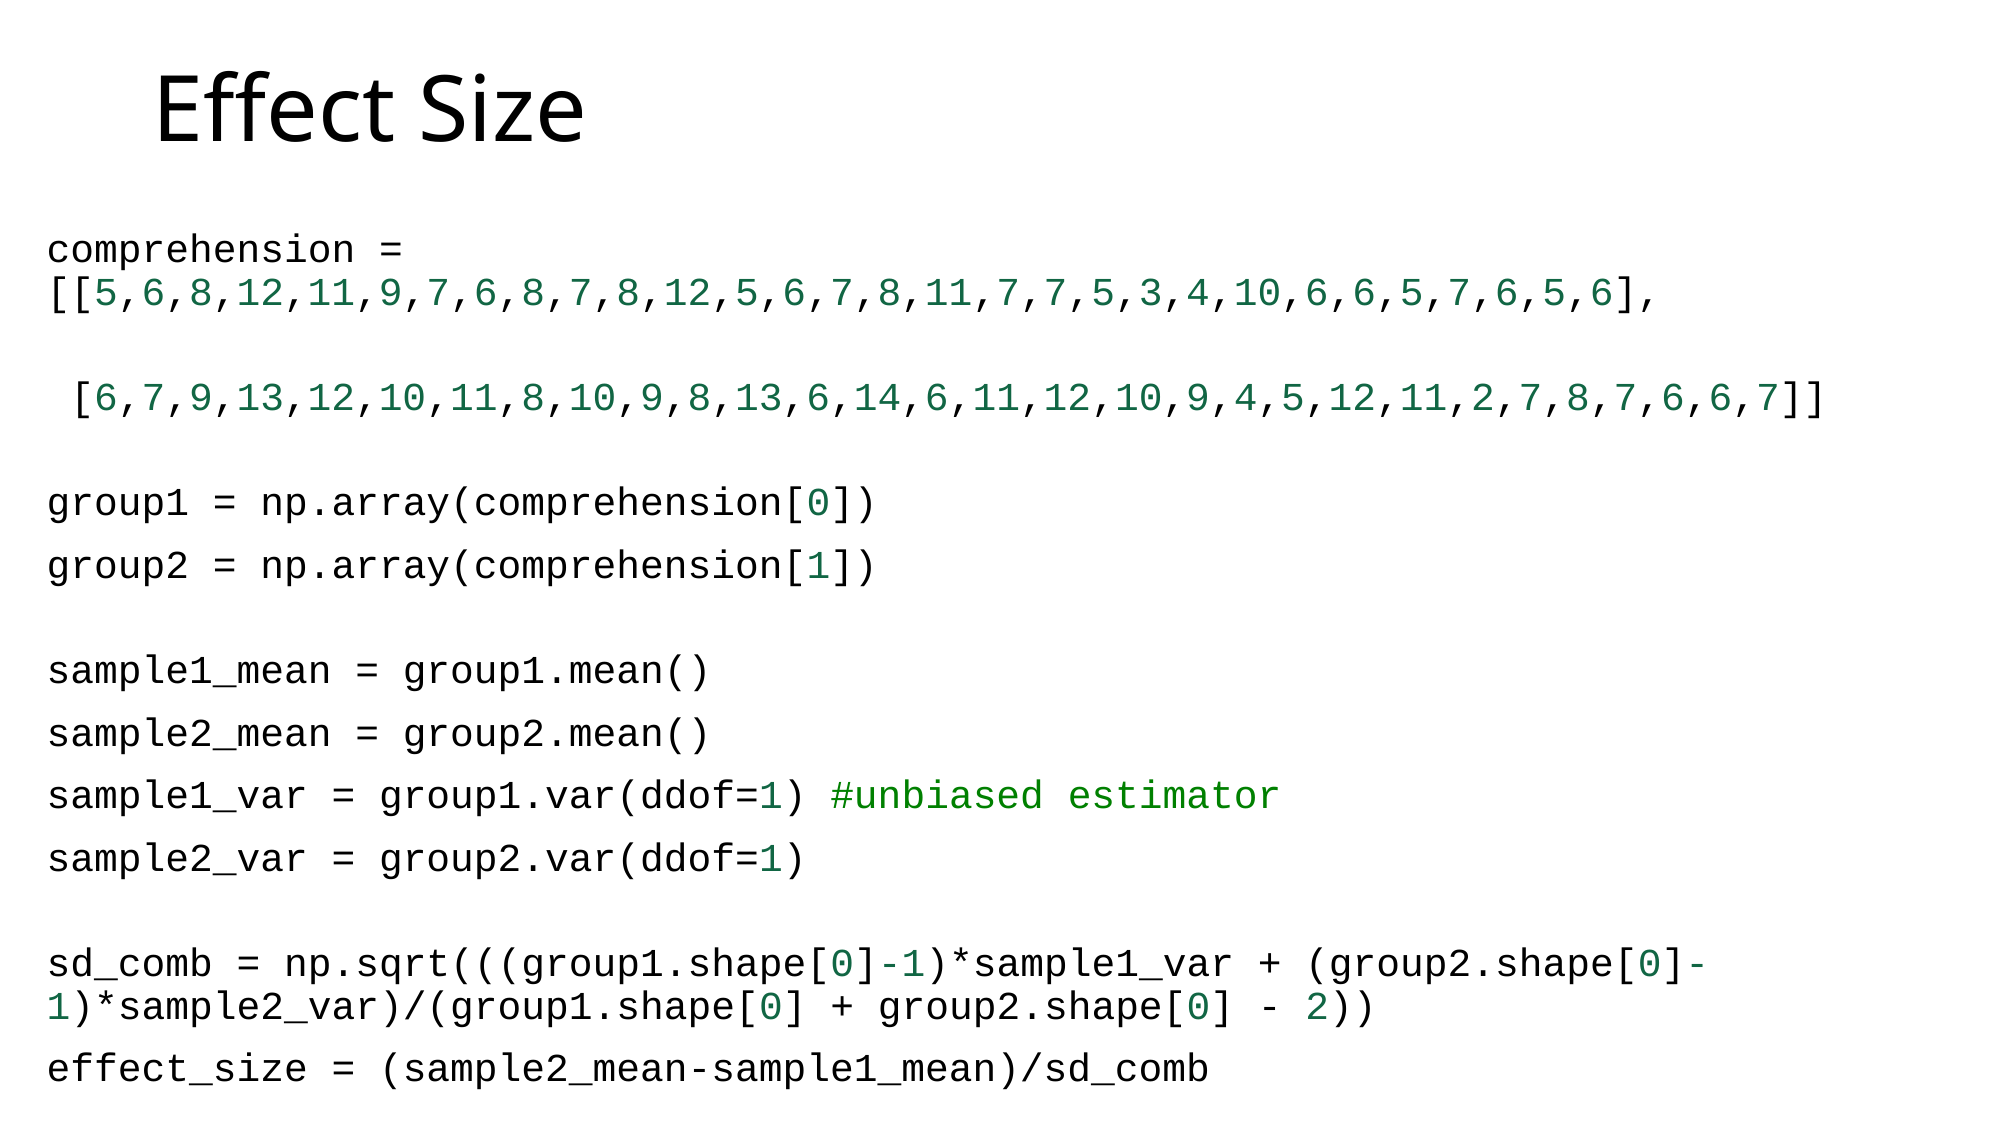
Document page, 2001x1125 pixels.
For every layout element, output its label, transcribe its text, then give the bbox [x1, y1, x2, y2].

list comprehension = [[5,6,8,12,11,9,7,6,8,7,8,12,5,6,7,8,11,7,7,5,3,4,10,6,6,5,7,6,5,6], [6,7,9,13,12,10,11,8,10,9,8,13,6,14,6,11,12,10,9,4,5,12,11,2,7,8,7,6,6,7]] group1 = np.array(comprehension[0]) group2 = np.array(comprehension[1]) sample1_mean = group1.mean() sample2_mean = group2.mean() sample1_var = group1.var(ddof=1) #unbiased estimator sample2_var = group2.var(ddof=1) sd_comb = np.sqrt(((group1.shape[0]-1)*sample1_var + (group2.shape[0]-1)*sample2_var)/(group1.shape[0] + group2.shape[0] - 2)) effect_size = (sample2_mean-sample1_mean)/sd_comb [31, 220, 1975, 1104]
title Effect Size [137, 3, 1863, 220]
